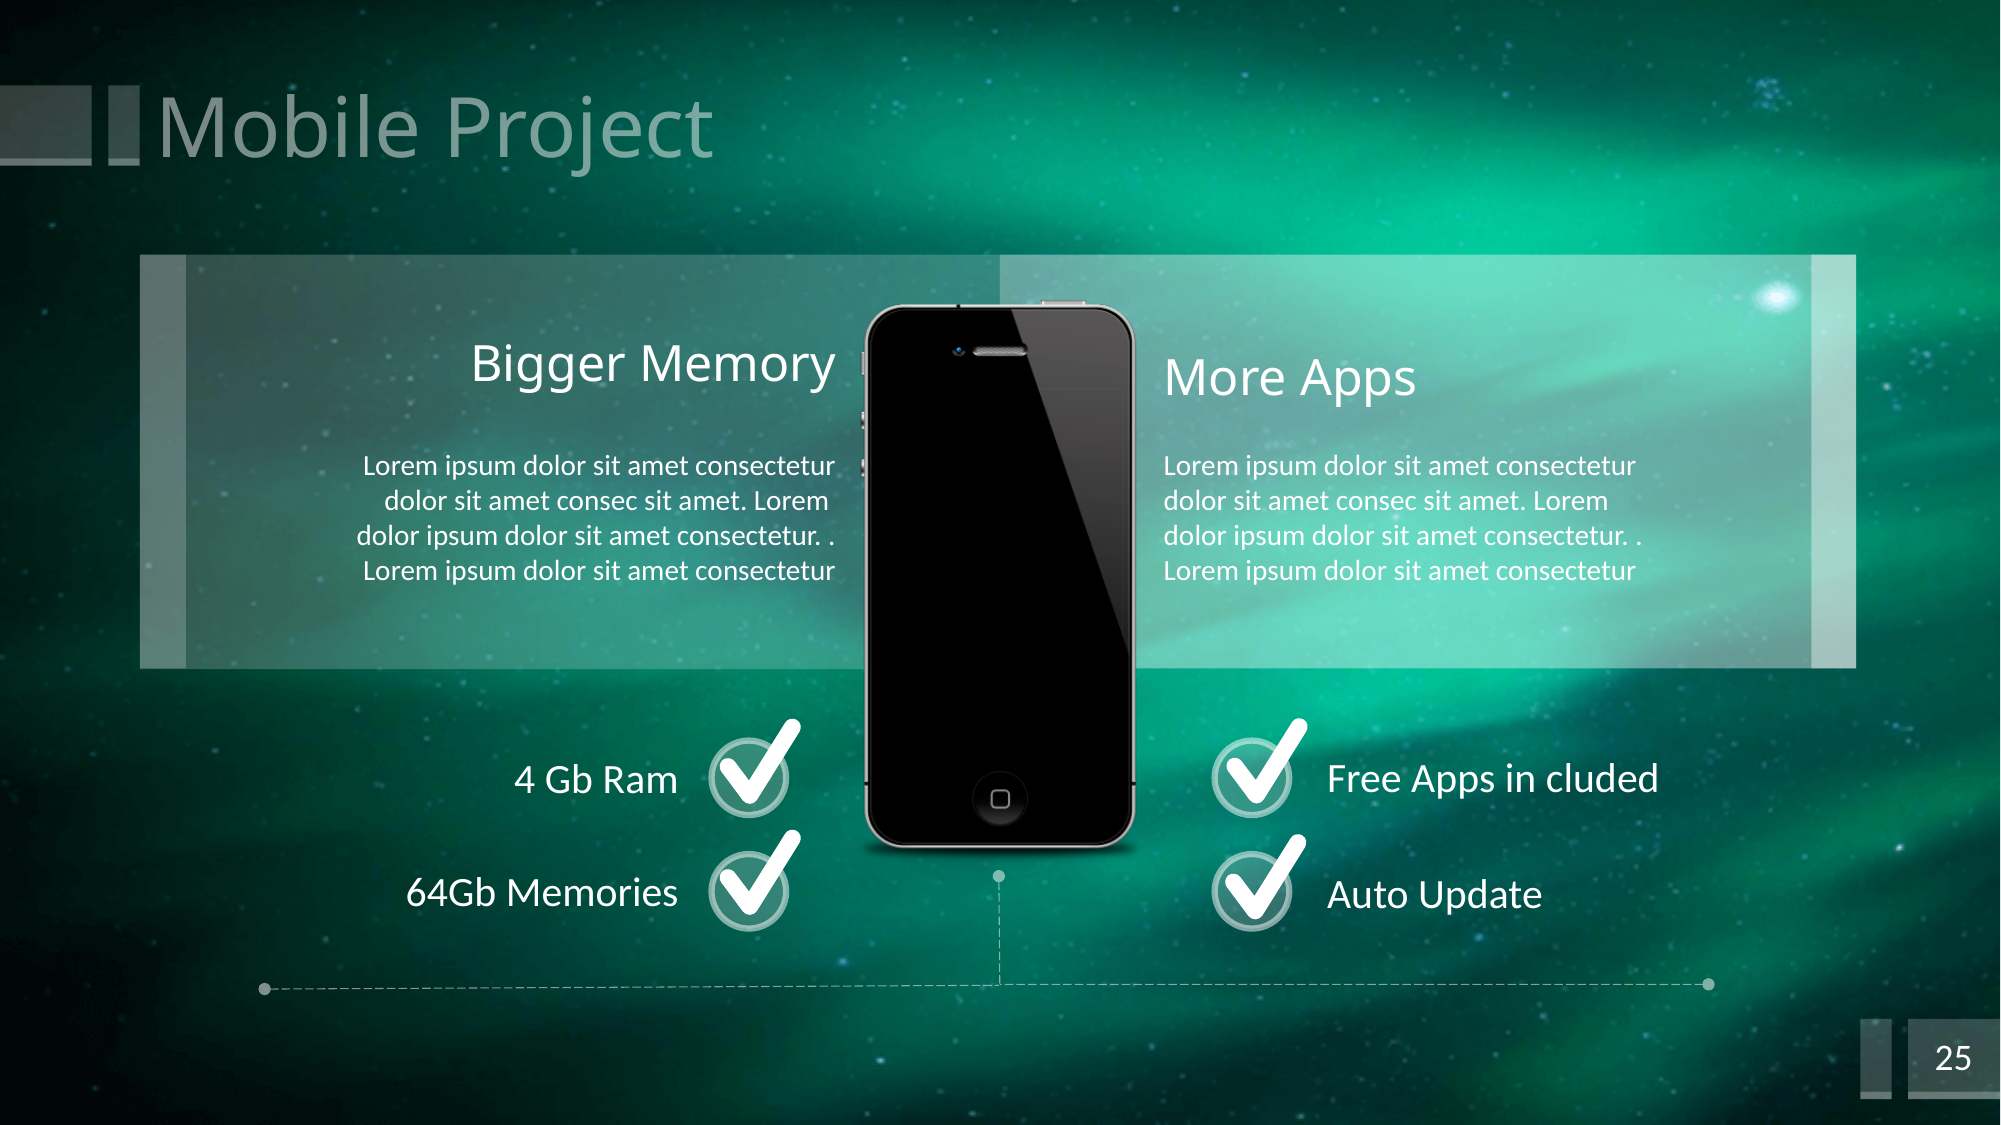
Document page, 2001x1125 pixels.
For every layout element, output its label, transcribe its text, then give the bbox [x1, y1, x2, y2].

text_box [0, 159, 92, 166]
text_box [719, 829, 801, 915]
text_box [1225, 834, 1307, 920]
text_box Free Apps in cluded [1312, 743, 1709, 809]
text_box [1226, 718, 1308, 804]
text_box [139, 254, 1001, 670]
picture [0, 0, 2001, 1125]
text_box [719, 718, 801, 804]
text_box [711, 854, 787, 929]
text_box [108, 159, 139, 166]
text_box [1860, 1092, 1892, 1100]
text_box Auto Update [1312, 859, 1709, 925]
text_box [850, 669, 1150, 886]
text_box [711, 740, 787, 816]
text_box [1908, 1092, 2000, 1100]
text_box [1214, 854, 1290, 929]
text_box 4 Gb Ram [304, 744, 694, 809]
text_box [258, 982, 271, 996]
text_box 64Gb Memories [304, 857, 694, 923]
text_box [264, 985, 999, 990]
title Mobile Project [139, 81, 1875, 180]
text_box [1694, 978, 1715, 991]
text_box [1214, 740, 1290, 816]
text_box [999, 254, 1857, 669]
